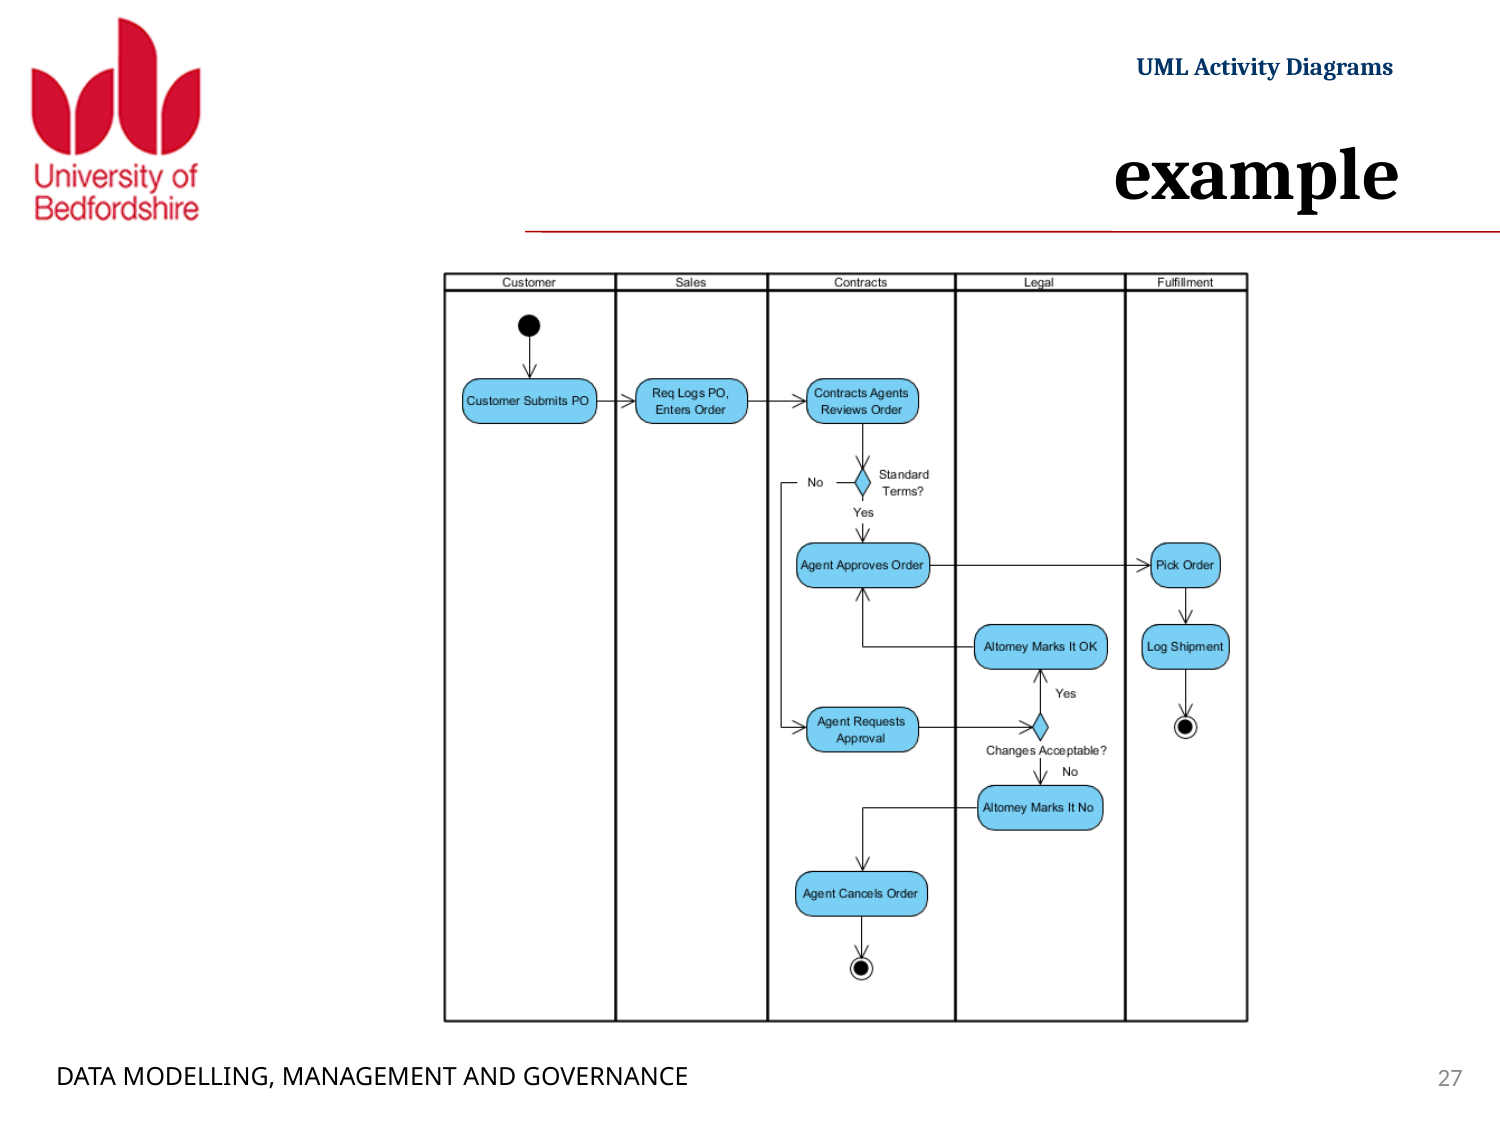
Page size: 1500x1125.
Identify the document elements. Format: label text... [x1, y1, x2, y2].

picture [0, 0, 237, 236]
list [442, 271, 1250, 1024]
slide_number 27 [1128, 1046, 1478, 1107]
title example [265, 113, 1416, 227]
